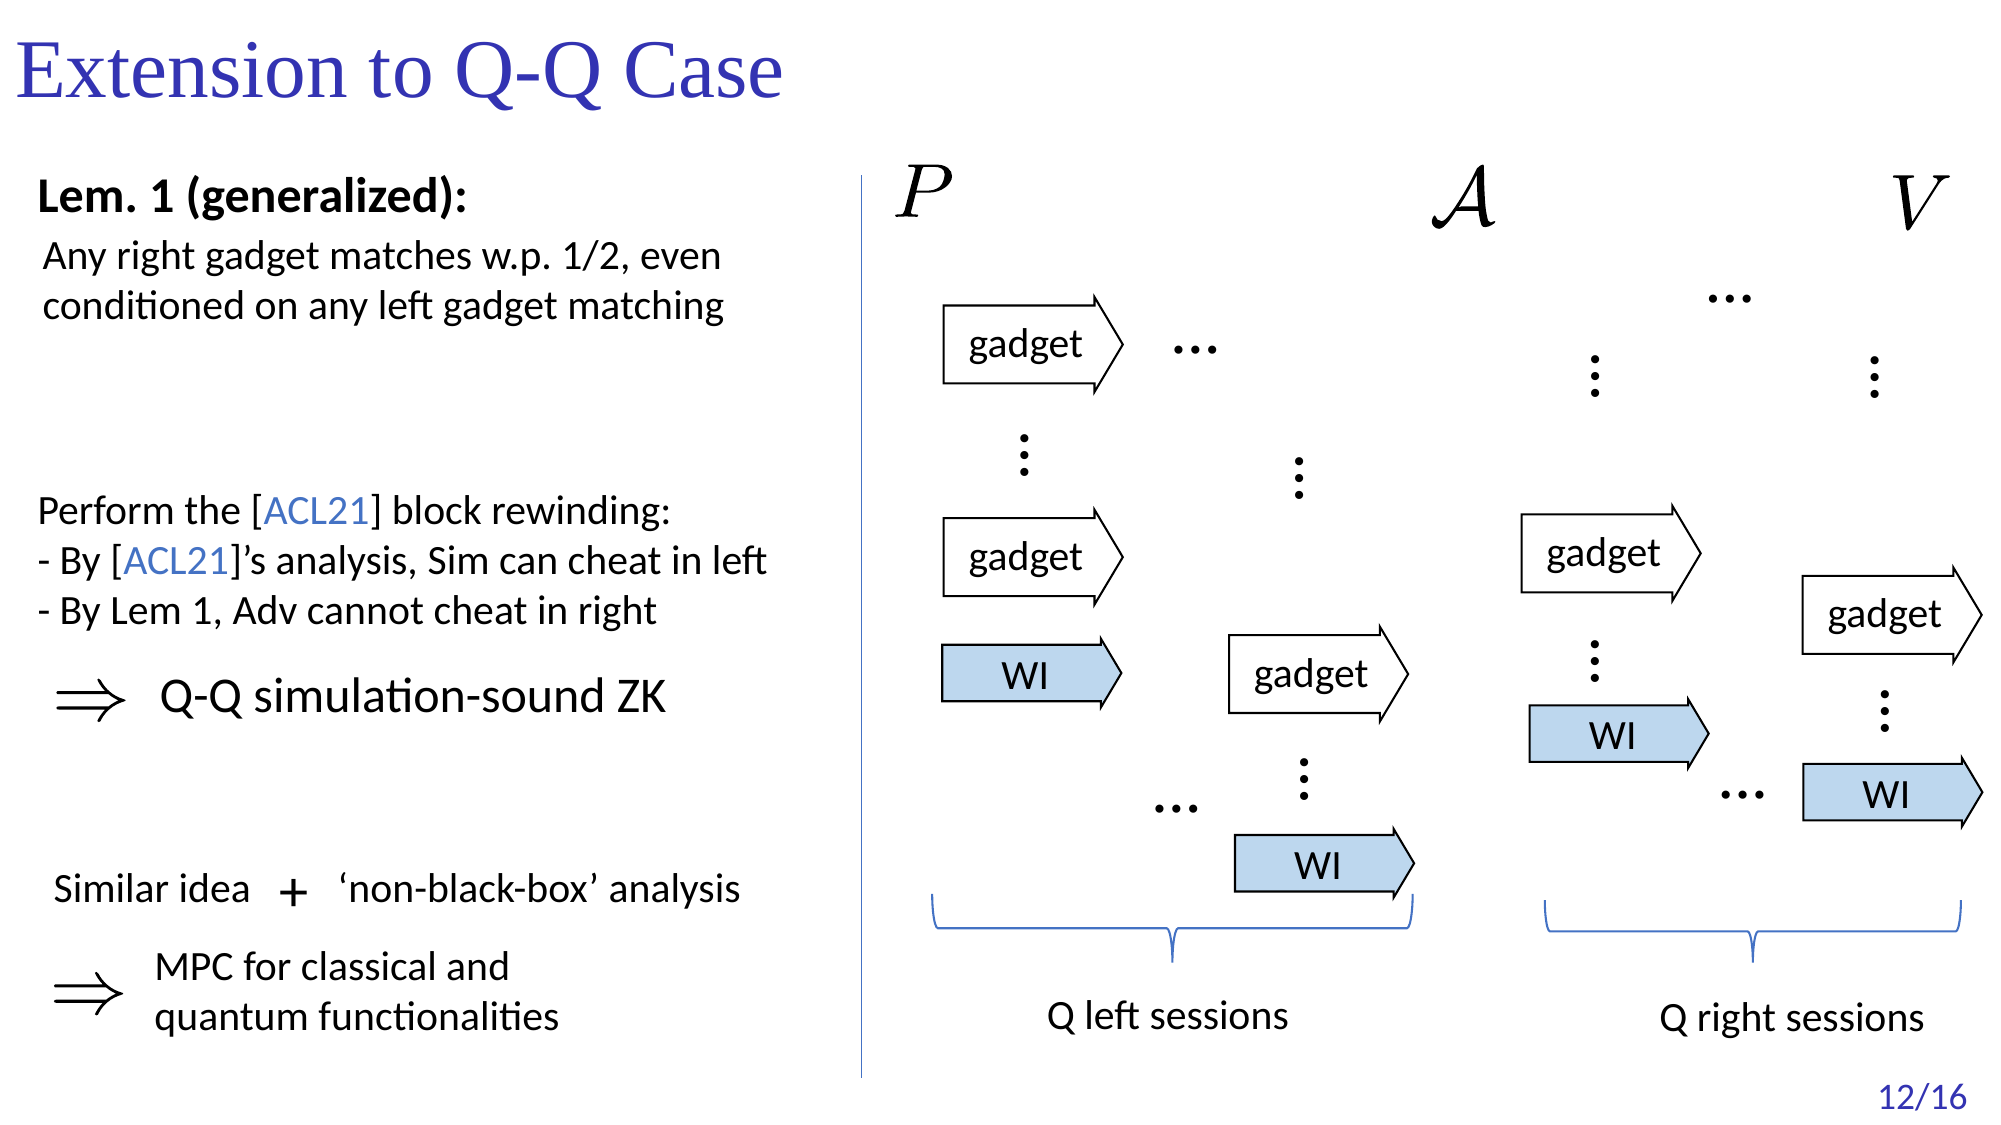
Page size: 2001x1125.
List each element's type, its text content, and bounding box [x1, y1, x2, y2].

title Extension to Q-Q Case [0, 0, 1725, 142]
text_box MPC for classical and quantum functionalities [139, 931, 591, 1047]
text_box WI [1847, 759, 1998, 825]
text_box [1228, 622, 1410, 726]
text_box WI [1279, 830, 1430, 896]
text_box [1544, 900, 1962, 963]
text_box Any right gadget matches w.p. 1/2, even conditioned on any left gadget matching [27, 220, 804, 336]
text_box … [1136, 754, 1232, 830]
text_box … [1003, 416, 1079, 511]
text_box Lem. 1 (generalized): [22, 154, 740, 230]
text_box gadget [953, 308, 1104, 374]
text_box Q-Q simulation-sound ZK [144, 655, 778, 731]
text_box … [1690, 245, 1786, 320]
text_box gadget [1531, 517, 1682, 583]
text_box WI [986, 640, 1137, 706]
text_box [1520, 502, 1702, 605]
text_box [942, 293, 1125, 396]
text_box Similar idea [39, 853, 265, 919]
text_box … [1574, 621, 1650, 700]
text_box [1233, 833, 1279, 893]
text_box [53, 971, 124, 1016]
text_box gadget [953, 521, 1104, 586]
text_box [941, 643, 986, 703]
text_box Q left sessions [1032, 980, 1349, 1046]
text_box [1431, 164, 1496, 229]
text_box [931, 893, 1414, 963]
text_box WI [1573, 700, 1724, 766]
text_box … [1854, 337, 1929, 432]
text_box Perform the [ACL21] block rewinding: - By [ACL21]’s analysis, Sim can cheat in left - By Lem 1, Adv cannot cheat in right [22, 475, 799, 640]
text_box [942, 506, 1125, 609]
text_box … [1155, 296, 1251, 372]
text_box ‘non-black-box’ analysis [322, 853, 796, 919]
text_box … [1702, 741, 1798, 817]
text_box … [1278, 438, 1354, 534]
text_box gadget [1812, 578, 1963, 644]
text_box [1802, 762, 1847, 822]
text_box … [1864, 672, 1939, 759]
text_box [895, 164, 953, 217]
text_box … [1574, 336, 1650, 432]
text_box … [1283, 739, 1359, 830]
text_box + [265, 846, 365, 931]
text_box [1801, 563, 1983, 667]
text_box [1892, 175, 1951, 231]
text_box [1528, 704, 1573, 763]
text_box Q right sessions [1644, 982, 1961, 1048]
text_box gadget [1239, 638, 1390, 703]
text_box [56, 678, 126, 723]
